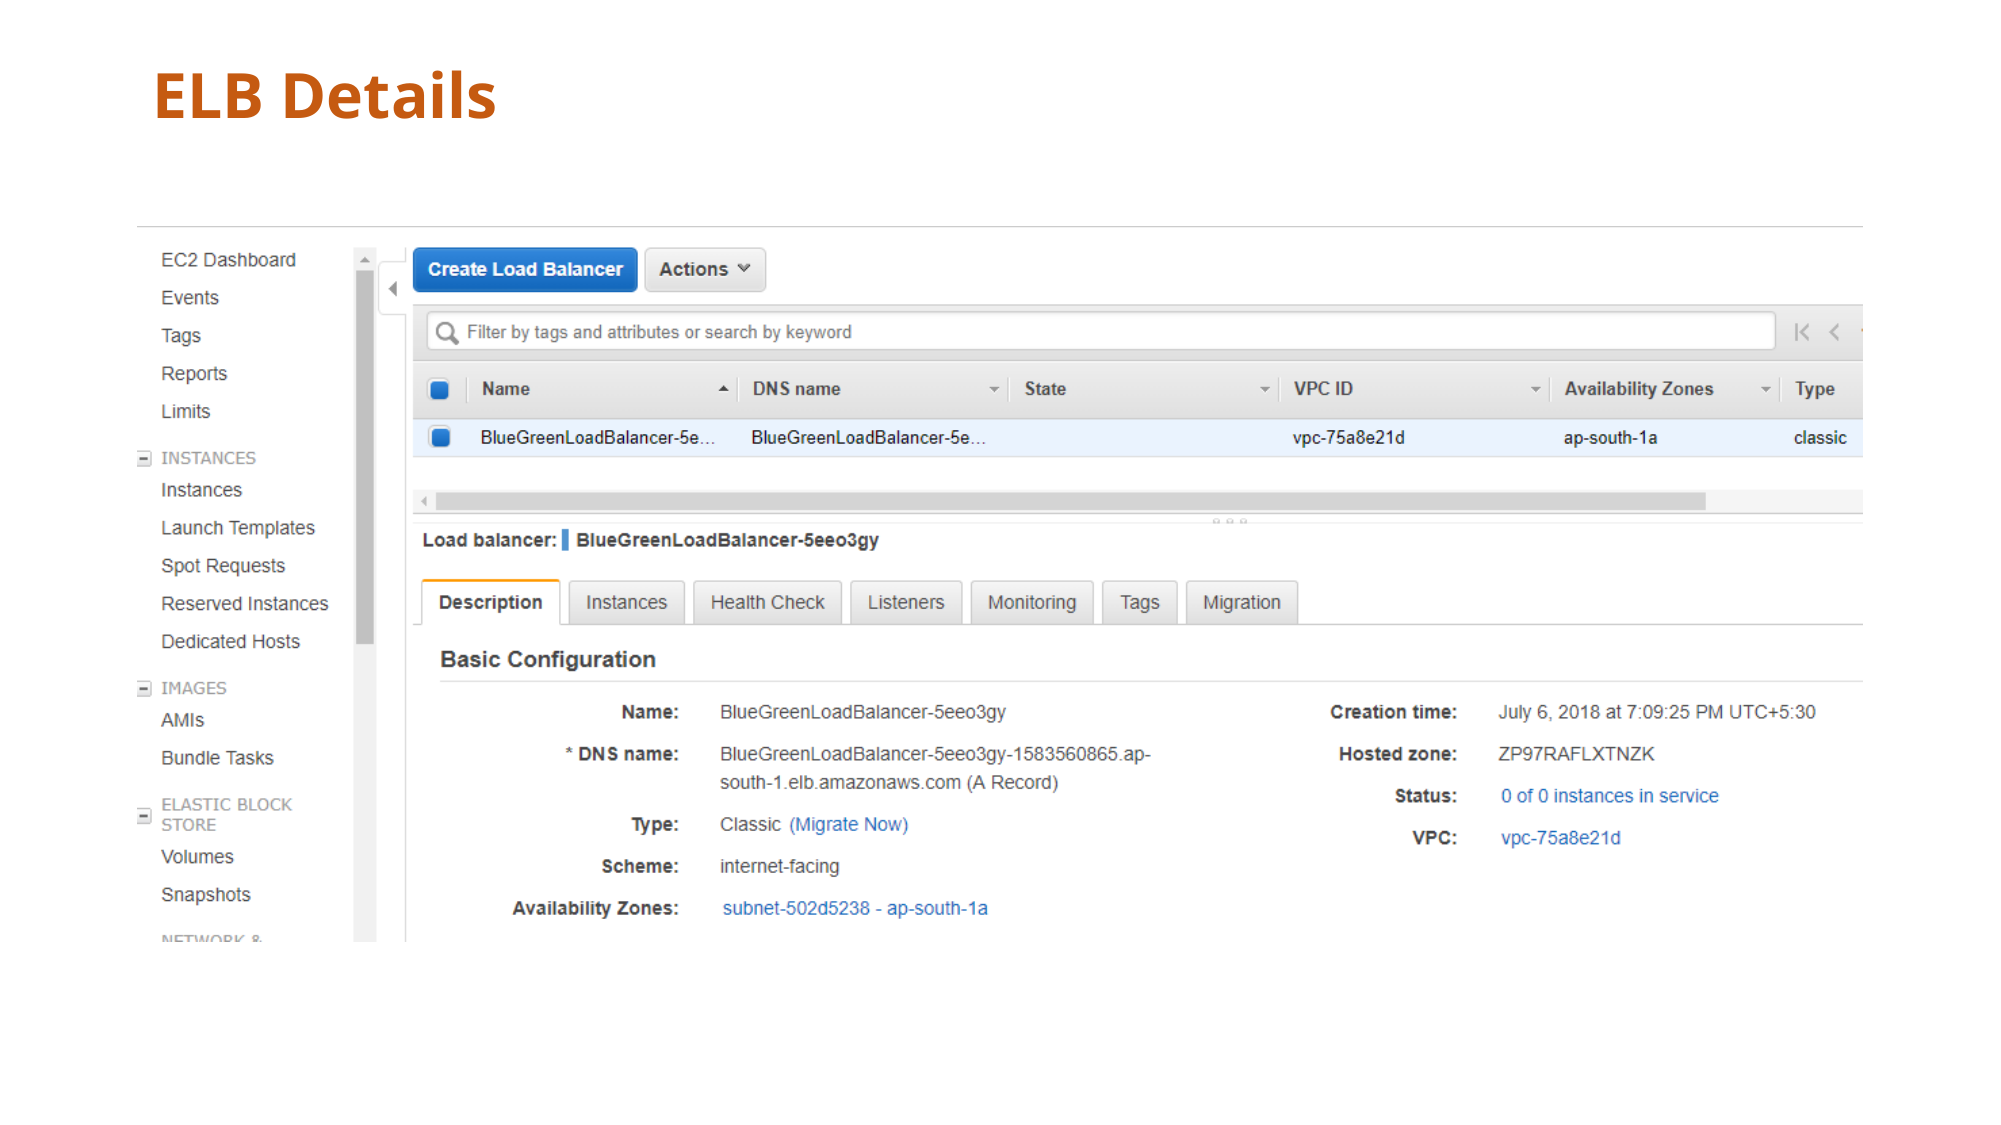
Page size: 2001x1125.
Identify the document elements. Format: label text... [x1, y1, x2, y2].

title ELB Details [137, 59, 1863, 138]
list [137, 226, 1863, 943]
